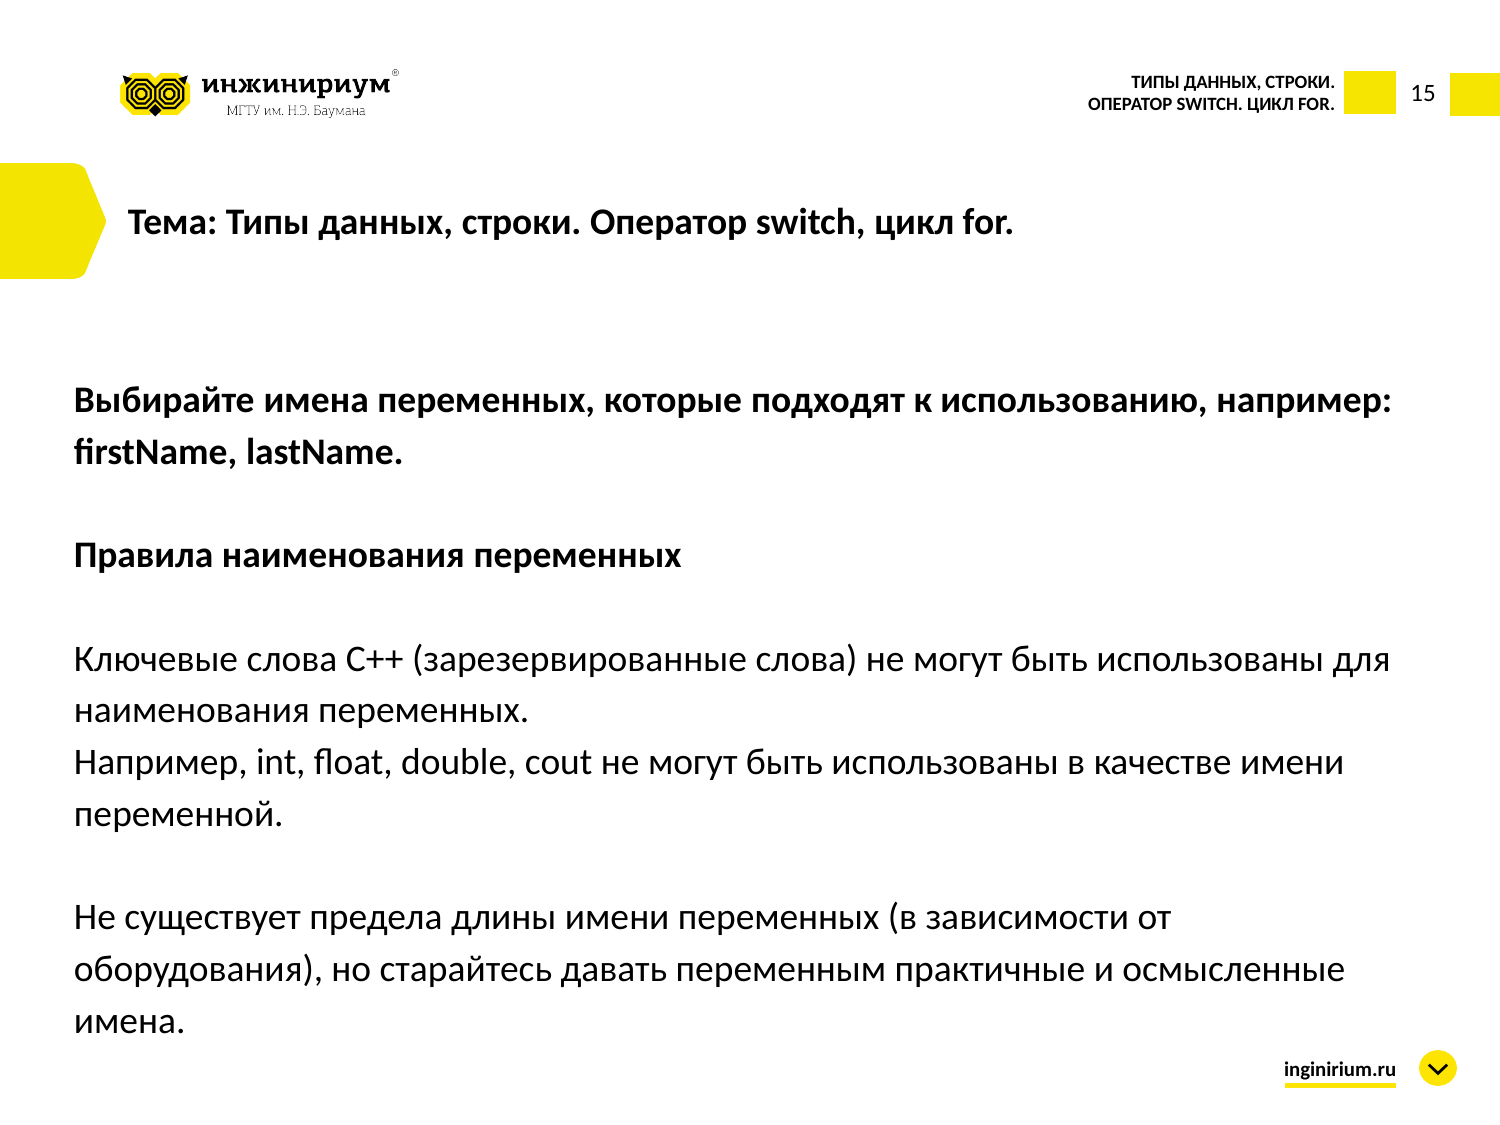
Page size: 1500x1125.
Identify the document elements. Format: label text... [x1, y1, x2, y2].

picture [120, 68, 399, 119]
picture [1449, 73, 1500, 116]
picture [1344, 71, 1396, 115]
text_box Выбирайте имена переменных, которые подходят к использованию, например: firstName, lastName. Правила наименования переменных Ключевые слова C++ (зарезервированные слова) не могут быть использованы для наименования переменных. Например, int, float, double, cout не могут быть использованы в качестве имени переменной. Не существует предела длины имени переменных (в зависимости от оборудования), но старайтесь давать переменным практичные и осмысленные имена. [59, 360, 1441, 1036]
text_box Тема: Типы данных, строки. Оператор switch, цикл for. [113, 189, 1353, 255]
text_box inginirium.ru [1263, 1047, 1412, 1088]
picture [1419, 1049, 1457, 1086]
text_box ТИПЫ ДАННЫХ, СТРОКИ. ОПЕРАТОР SWITCH. ЦИКЛ FOR. [723, 62, 1350, 122]
picture [1284, 1083, 1396, 1088]
text_box 15 [1395, 68, 1455, 114]
picture [0, 163, 106, 279]
